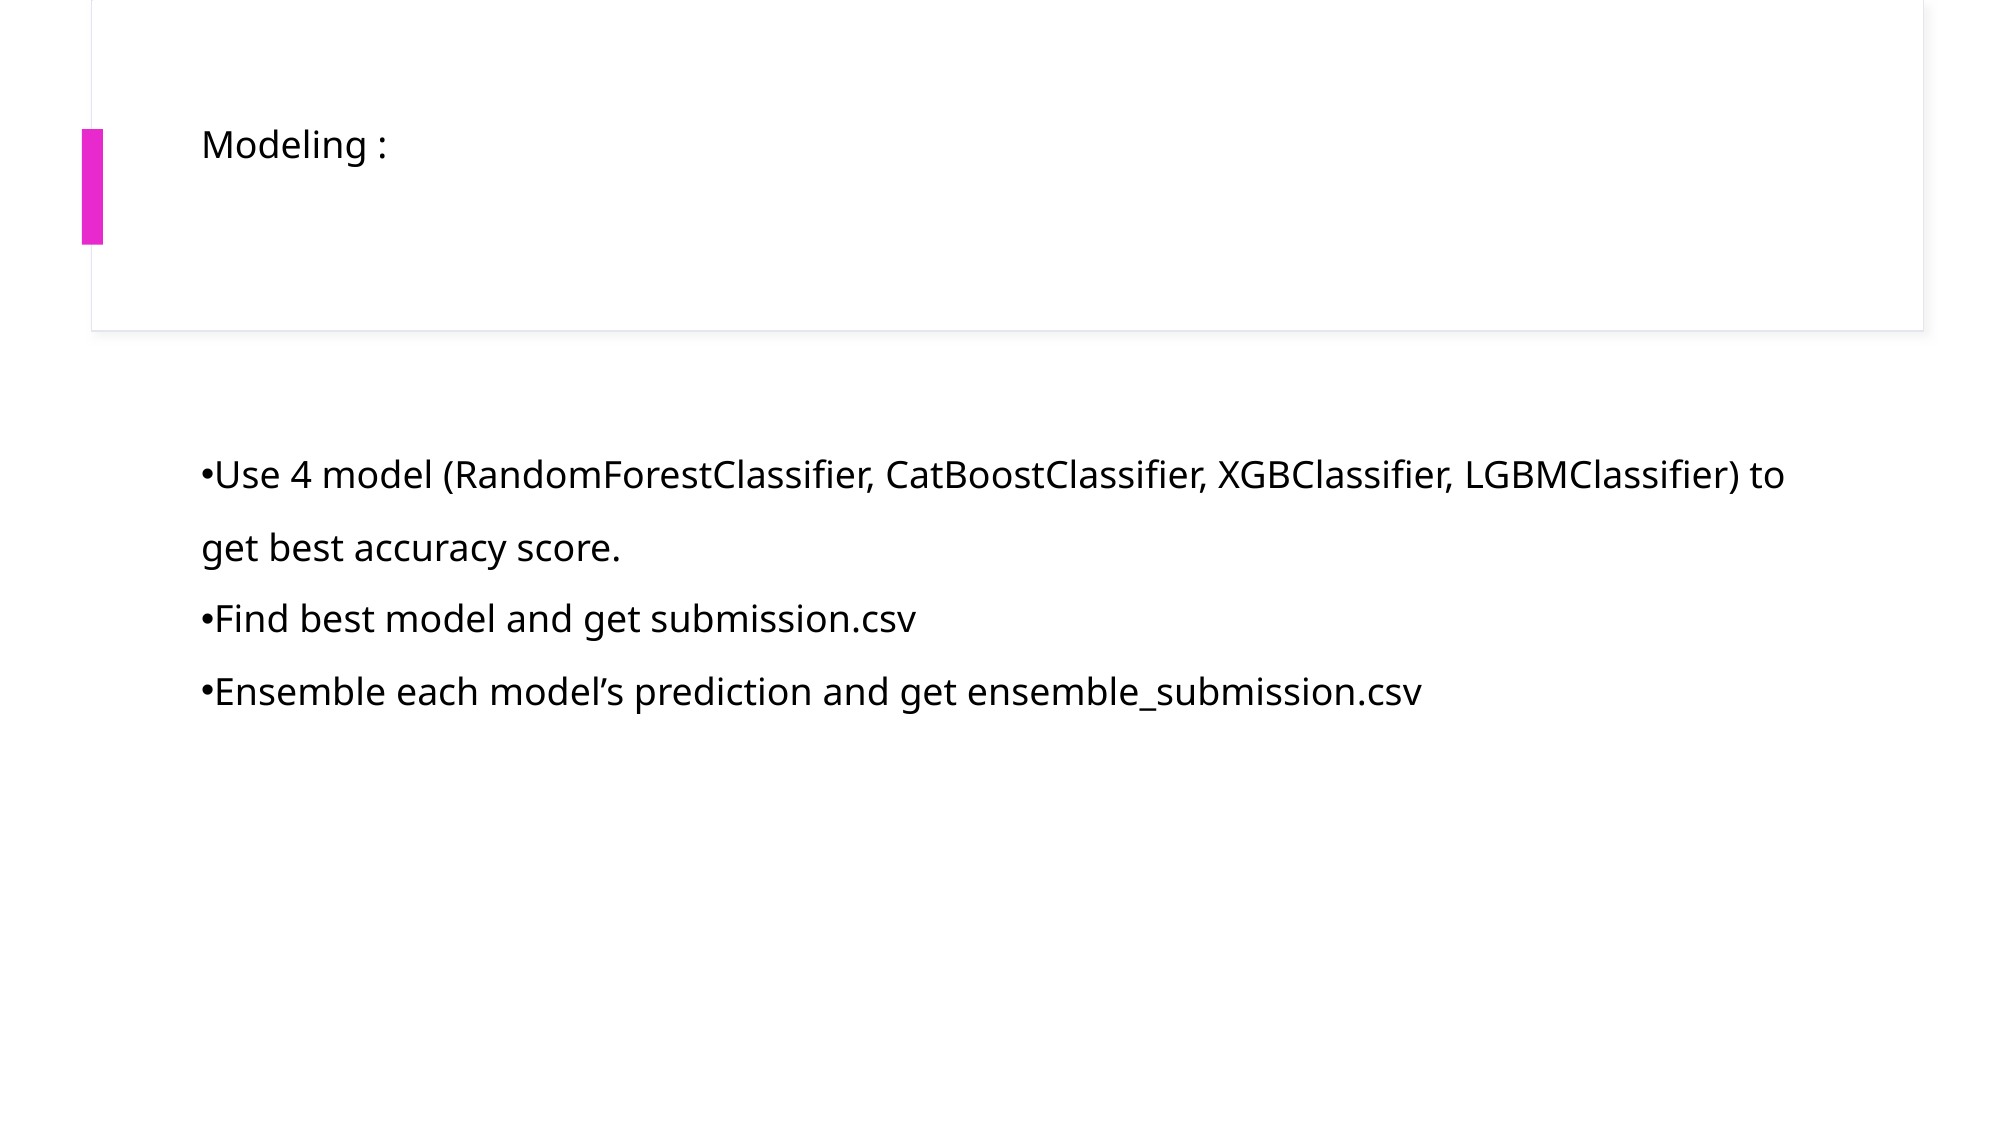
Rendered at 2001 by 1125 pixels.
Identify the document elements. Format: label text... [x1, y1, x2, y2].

title Modeling : [183, 90, 1851, 284]
list Use 4 model (RandomForestClassifier, CatBoostClassifier, XGBClassifier, LGBMClassifier) to get best accuracy score. Find best model and get submission.csv Ensemble each model’s prediction and get ensemble_submission.csv [183, 406, 1851, 1013]
